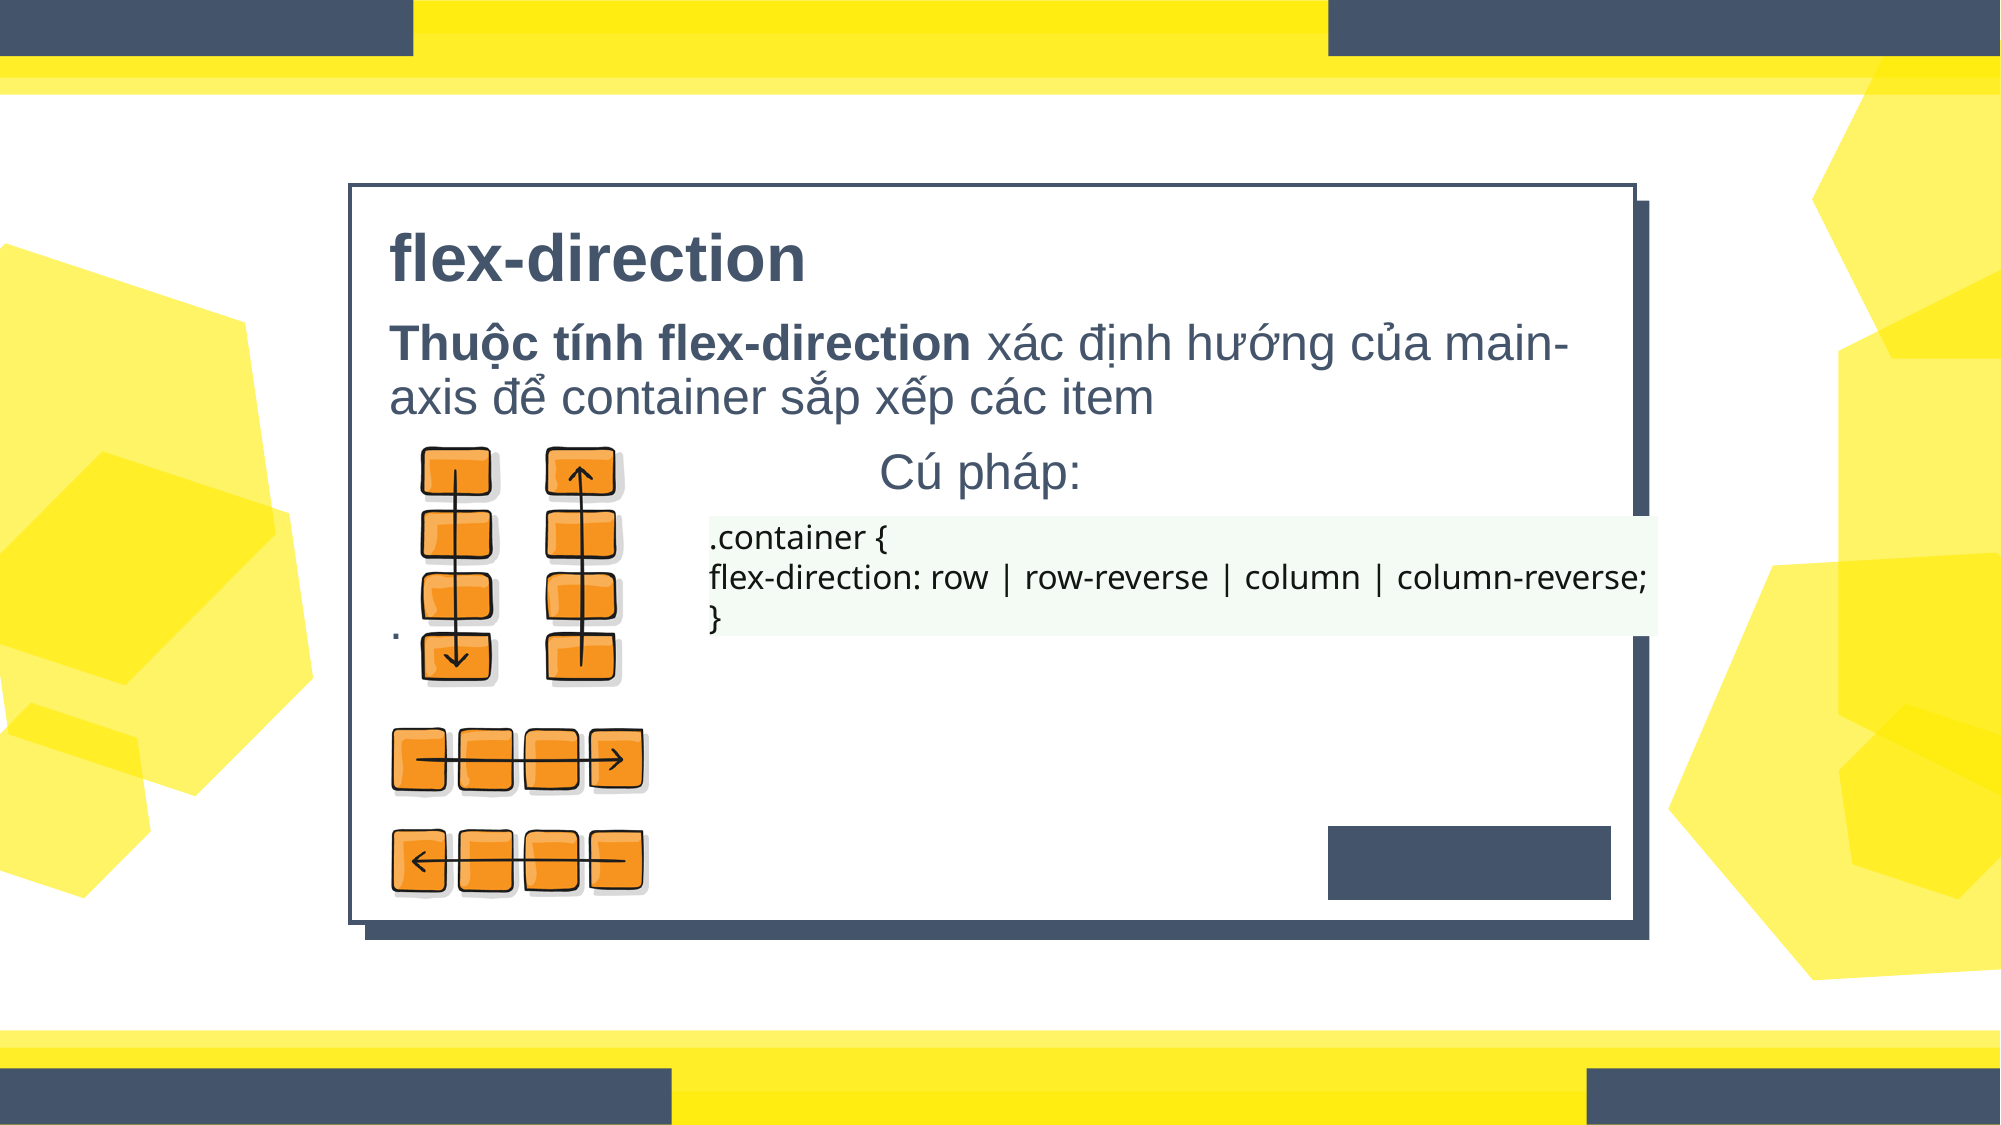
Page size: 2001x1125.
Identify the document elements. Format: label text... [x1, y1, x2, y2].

text_box .container { flex-direction: row | row-reverse | column | column-reverse; } [708, 516, 1659, 637]
title flex-direction [374, 216, 1612, 293]
list Thuộc tính flex-direction xác định hướng của main-axis để container sắp xếp các item Cú pháp: . [374, 310, 1612, 813]
picture [388, 724, 653, 900]
picture [414, 432, 627, 691]
